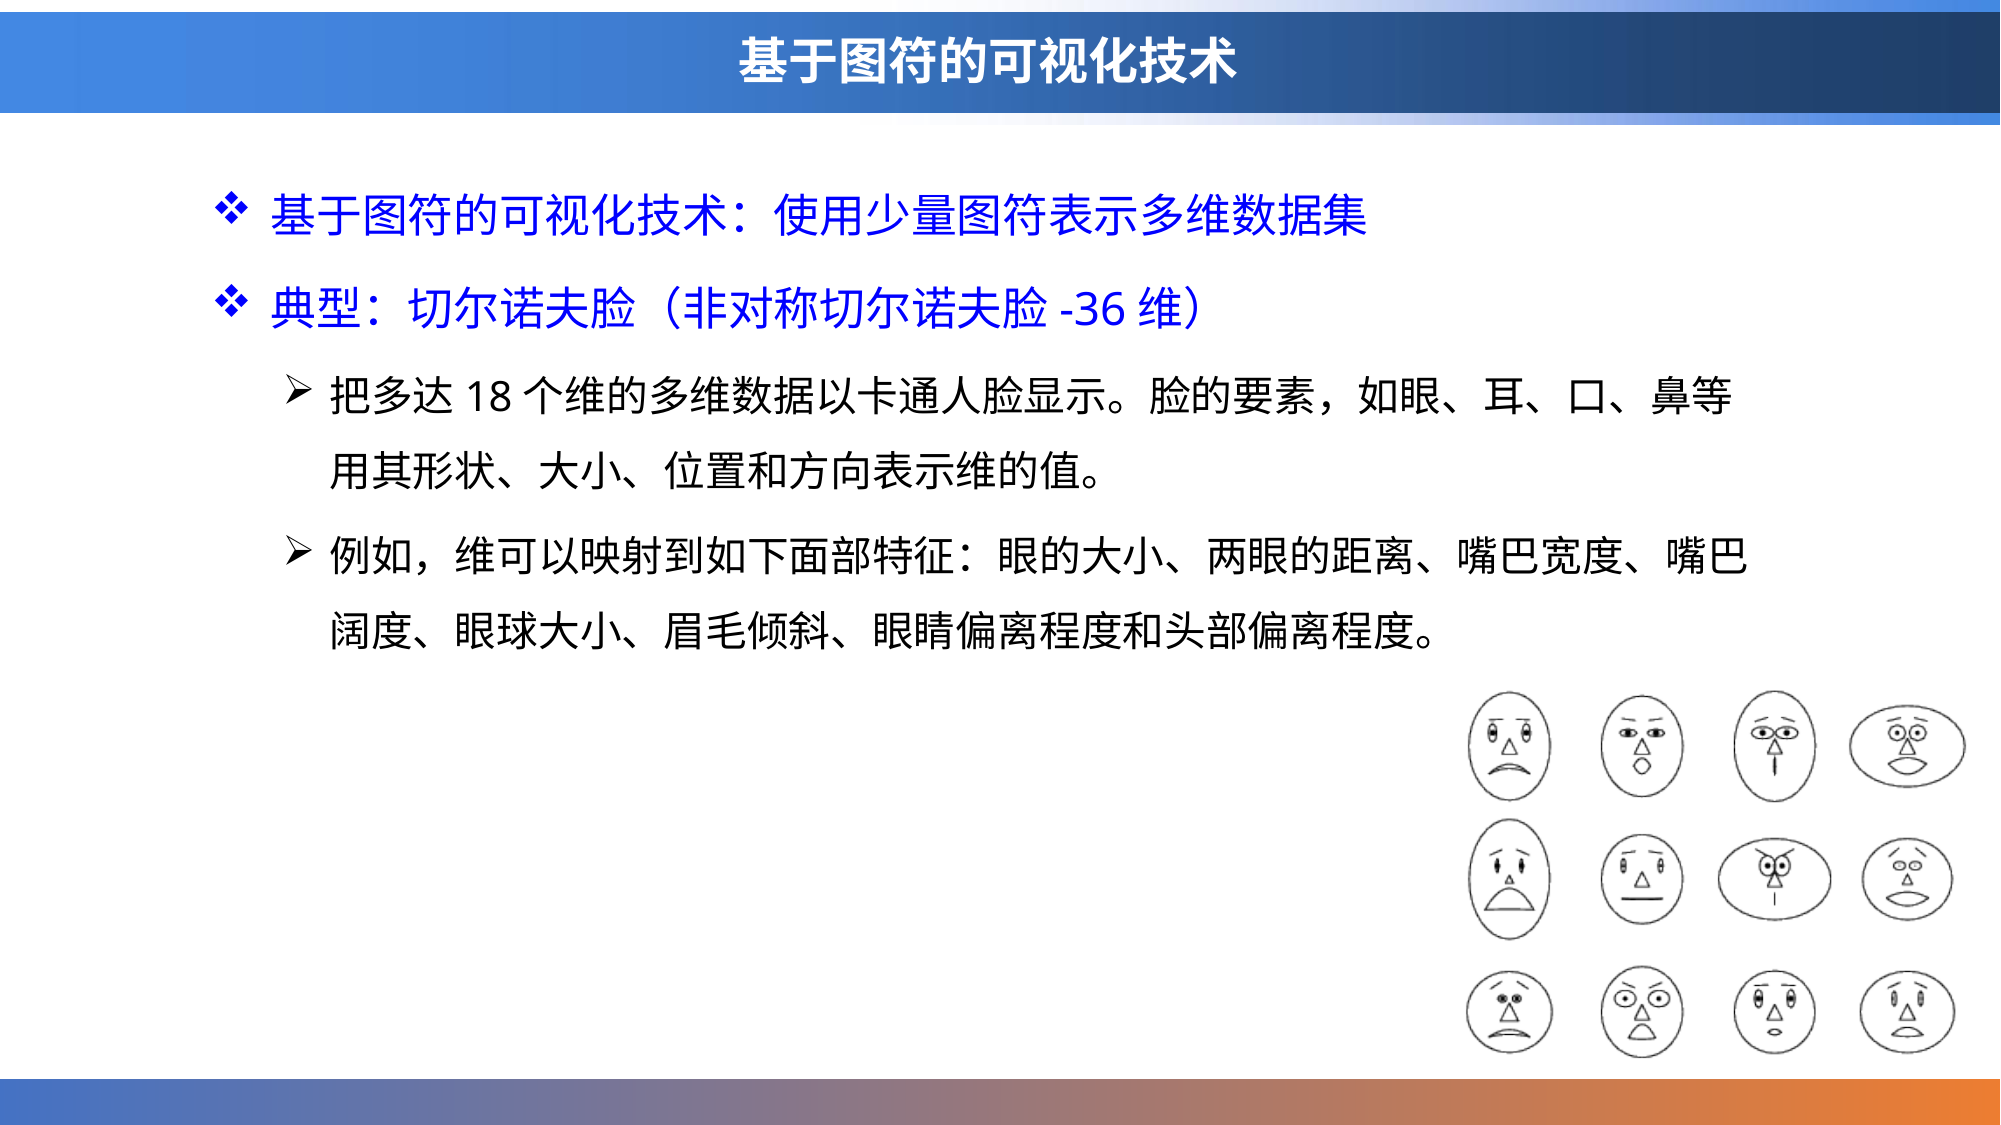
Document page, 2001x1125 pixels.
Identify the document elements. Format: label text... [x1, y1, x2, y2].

picture [1435, 675, 1984, 1083]
title 基于图符的可视化技术 [154, 22, 1822, 122]
picture [0, 0, 2000, 125]
list 基于图符的可视化技术：使用少量图符表示多维数据集 典型：切尔诺夫脸（非对称切尔诺夫脸-36维） 把多达18个维的多维数据以卡通人脸显示。脸的要素，如眼、耳、口、鼻等用其形状、大小、位置和方向表示维的值。 例如，维可以映射到如下面部特征：眼的大小、两眼的距离、嘴巴宽度、嘴巴阔度、眼球大小、眉毛倾斜、眼睛偏离程度和头部偏离程度。 [196, 151, 1780, 963]
